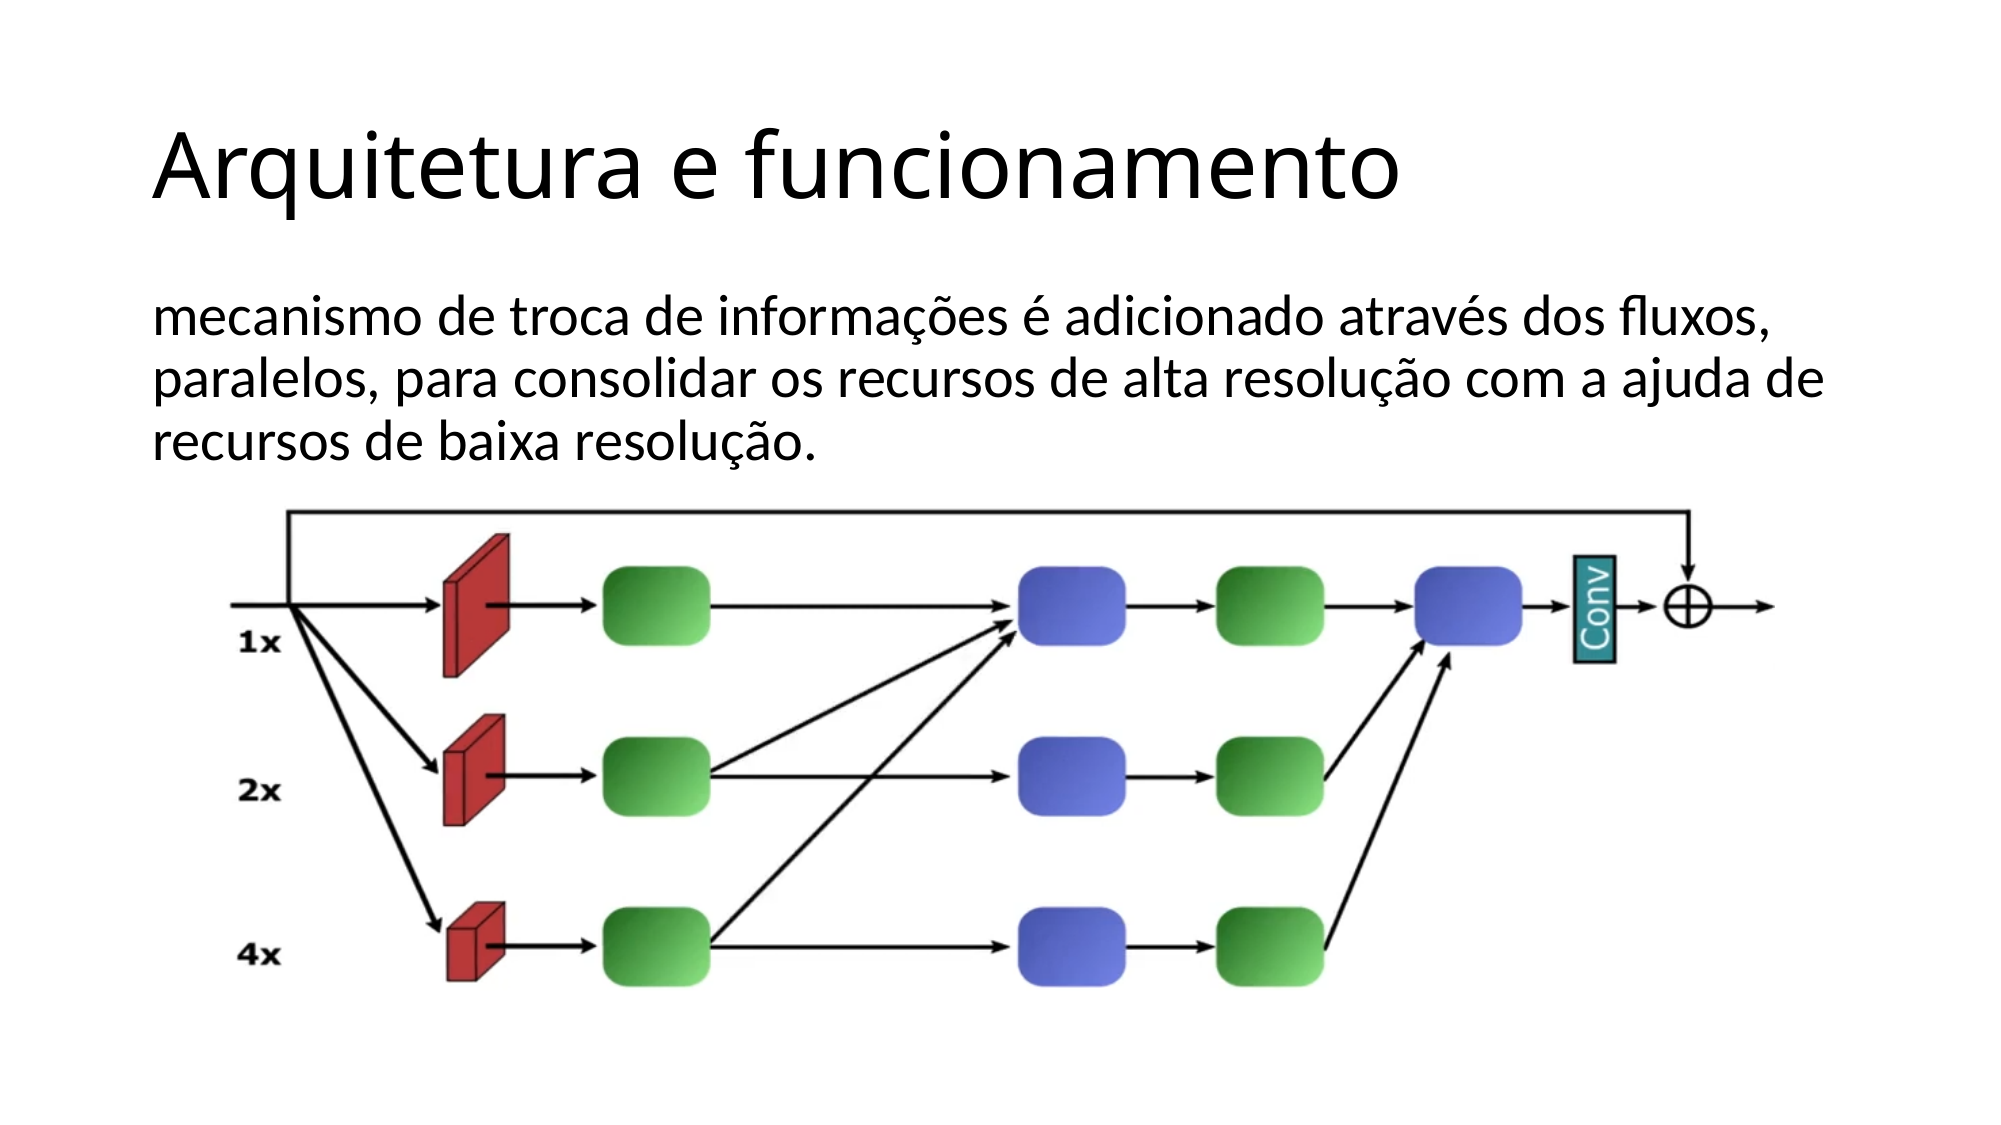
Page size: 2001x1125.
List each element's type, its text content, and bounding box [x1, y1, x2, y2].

list mecanismo de troca de informações é adicionado através dos fluxos, paralelos, para consolidar os recursos de alta resolução com a ajuda de recursos de baixa resolução. [137, 277, 1863, 992]
picture [225, 494, 1775, 992]
title Arquitetura e funcionamento [137, 59, 1863, 277]
